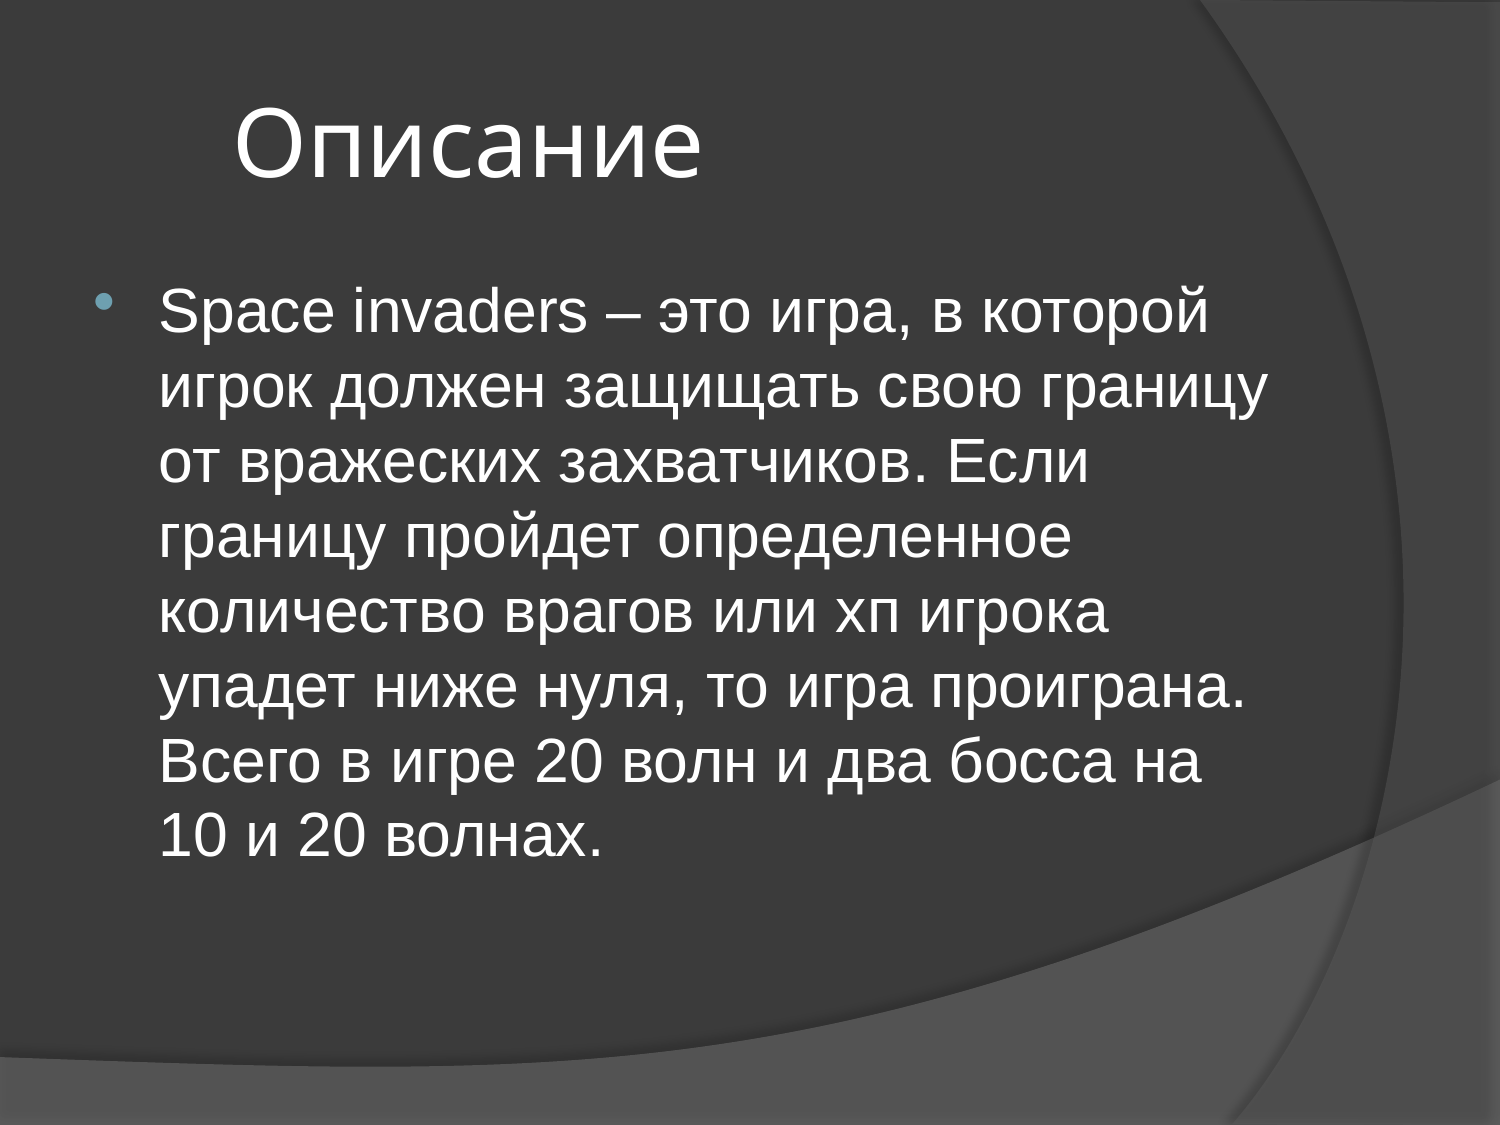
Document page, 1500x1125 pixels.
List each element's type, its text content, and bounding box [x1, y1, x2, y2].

list Space invaders – это игра, в которой игрок должен защищать свою границу от вражеских захватчиков. Если границу пройдет определенное количество врагов или хп игрока упадет ниже нуля, то игра проиграна. Всего в игре 20 волн и два босса на 10 и 20 волнах. [75, 262, 1300, 1005]
title Описание [75, 45, 1300, 233]
